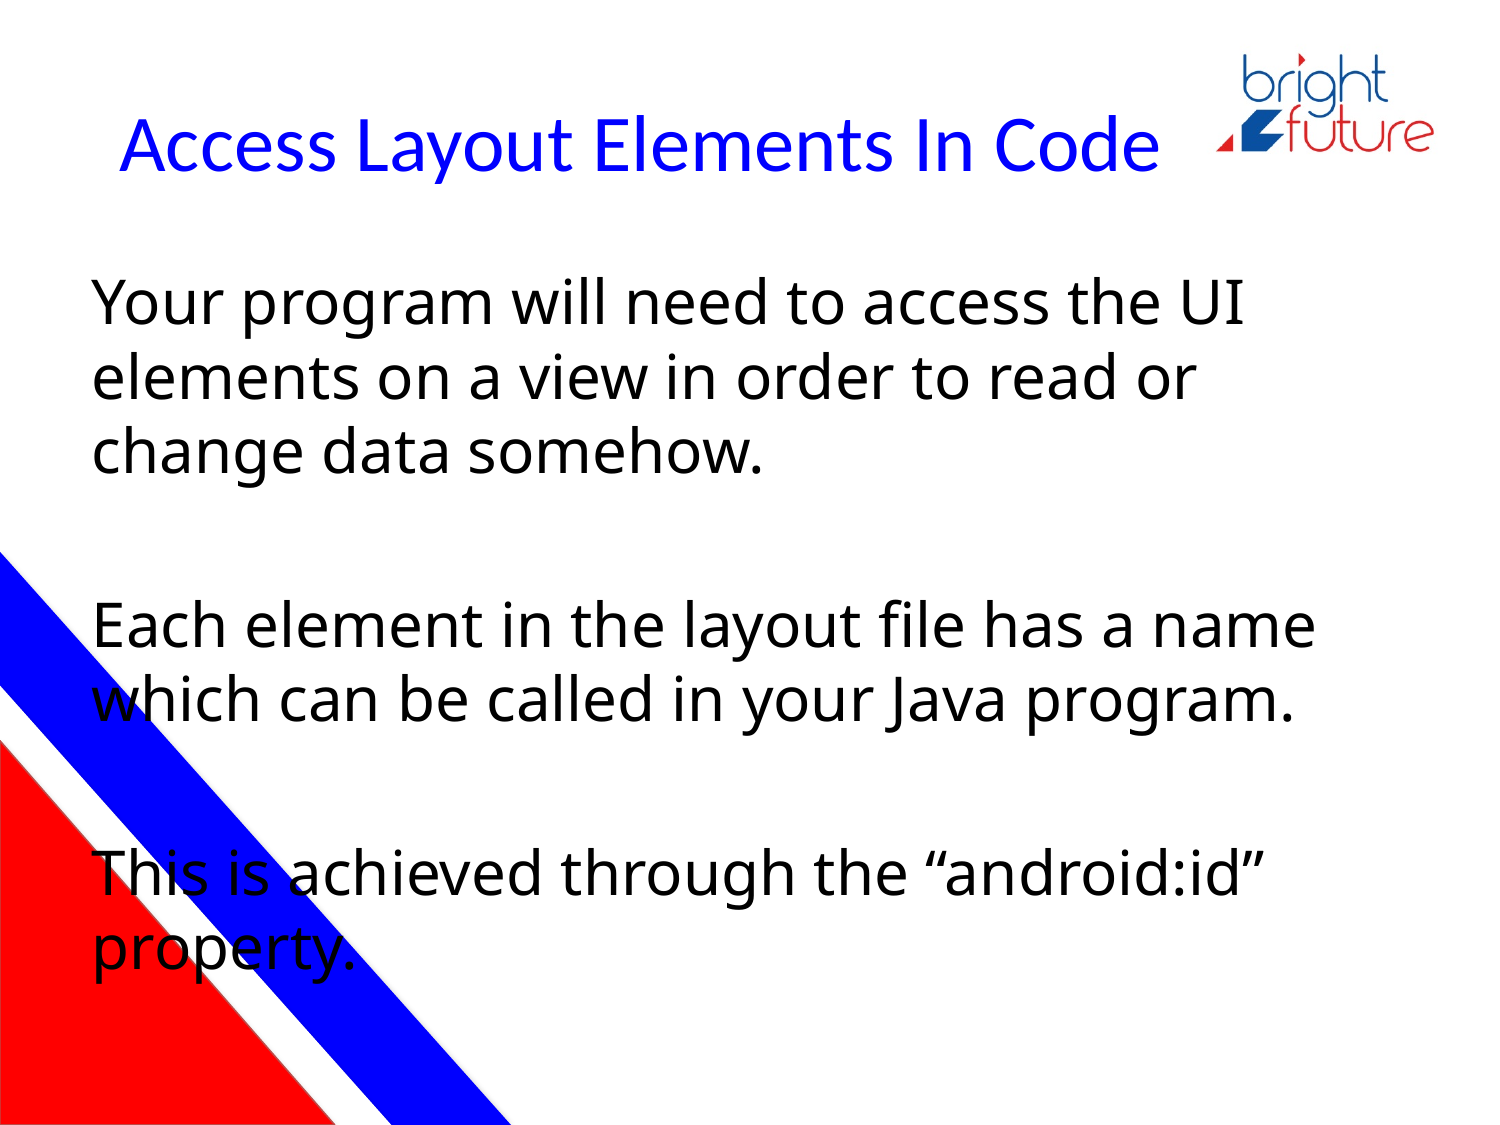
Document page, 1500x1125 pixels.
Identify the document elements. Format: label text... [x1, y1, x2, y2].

picture [1185, 33, 1453, 181]
title Access Layout Elements In Code [75, 45, 1209, 233]
list Your program will need to access the UI elements on a view in order to read or change data somehow. Each element in the layout file has a name which can be called in your Java program. This is achieved through the “android:id” property. [76, 255, 1427, 998]
